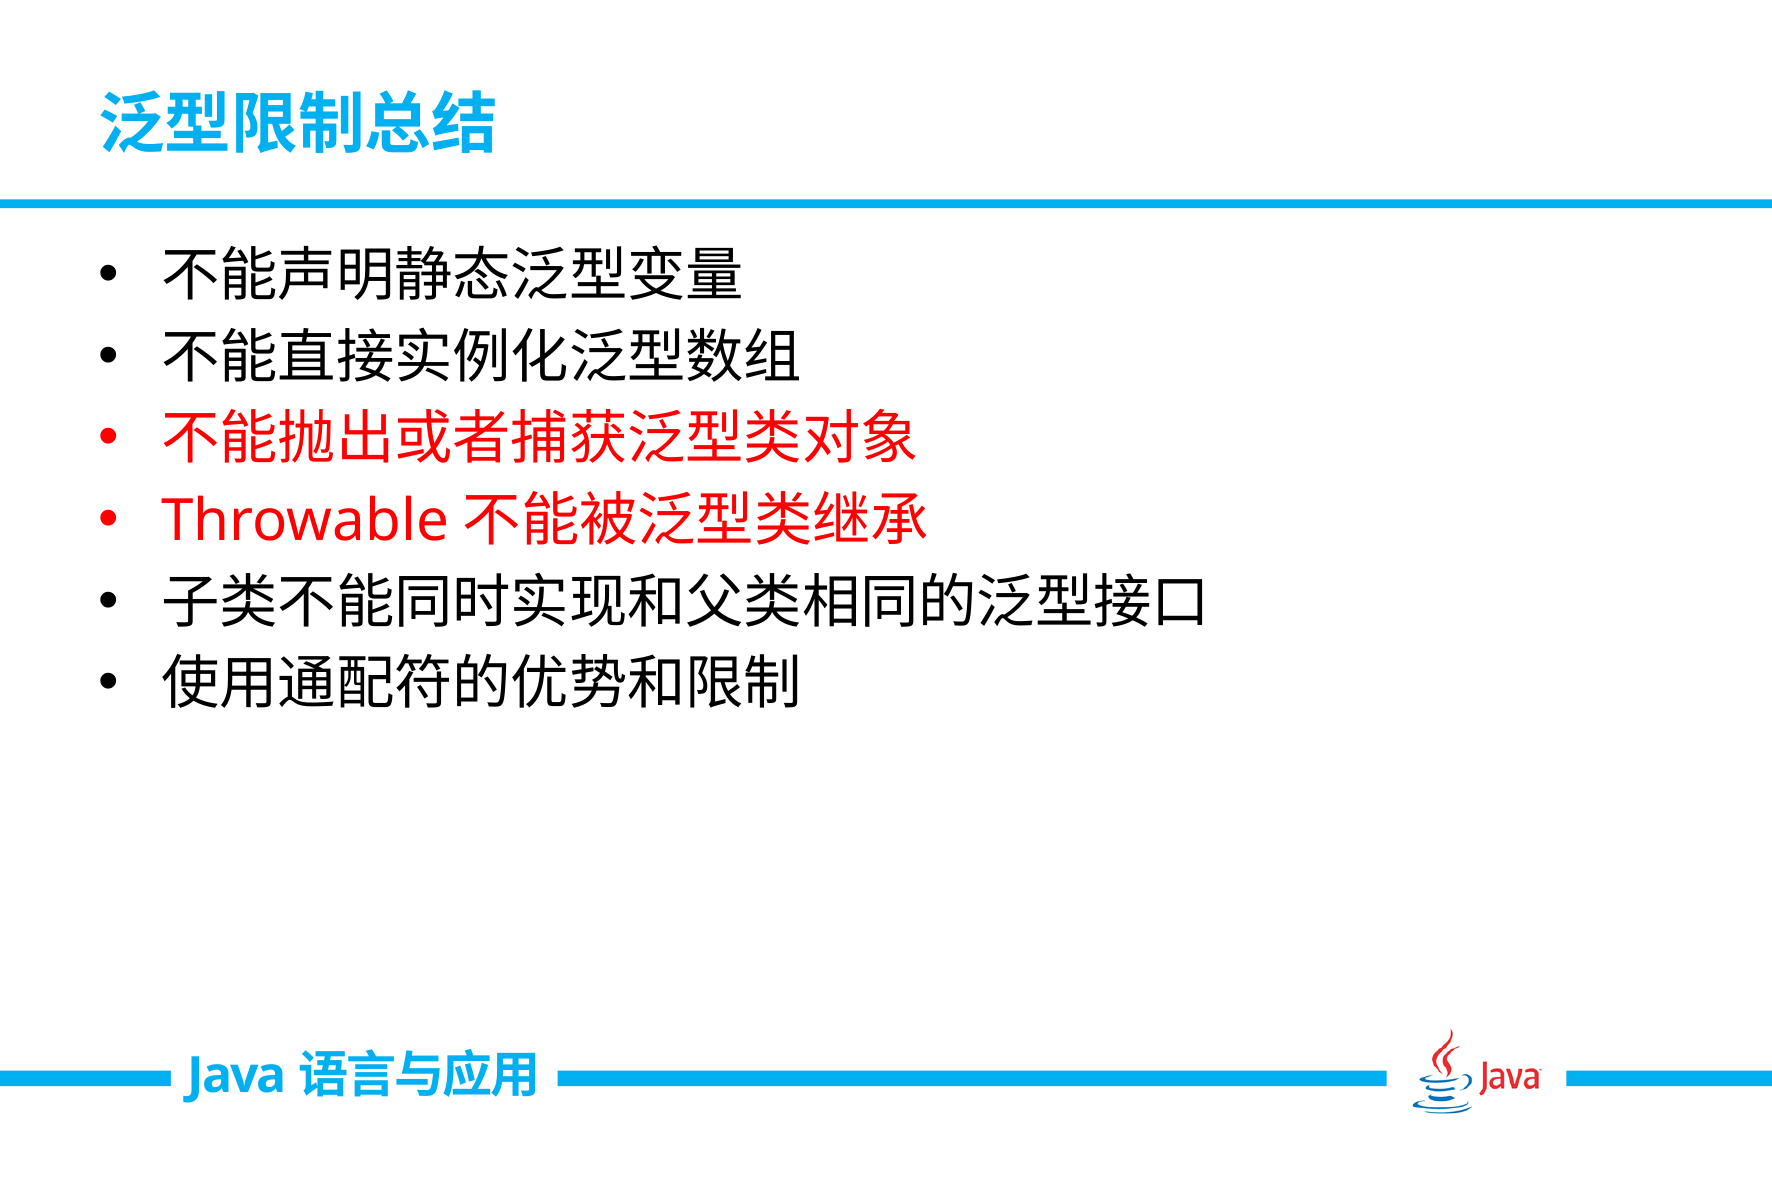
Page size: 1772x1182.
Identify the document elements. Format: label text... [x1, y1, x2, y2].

picture [1386, 1019, 1567, 1117]
list 不能声明静态泛型变量 不能直接实例化泛型数组 不能抛出或者捕获泛型类对象 Throwable不能被泛型类继承 子类不能同时实现和父类相同的泛型接口 使用通配符的优势和限制 [80, 228, 1677, 1009]
title 泛型限制总结 [80, 73, 1677, 168]
